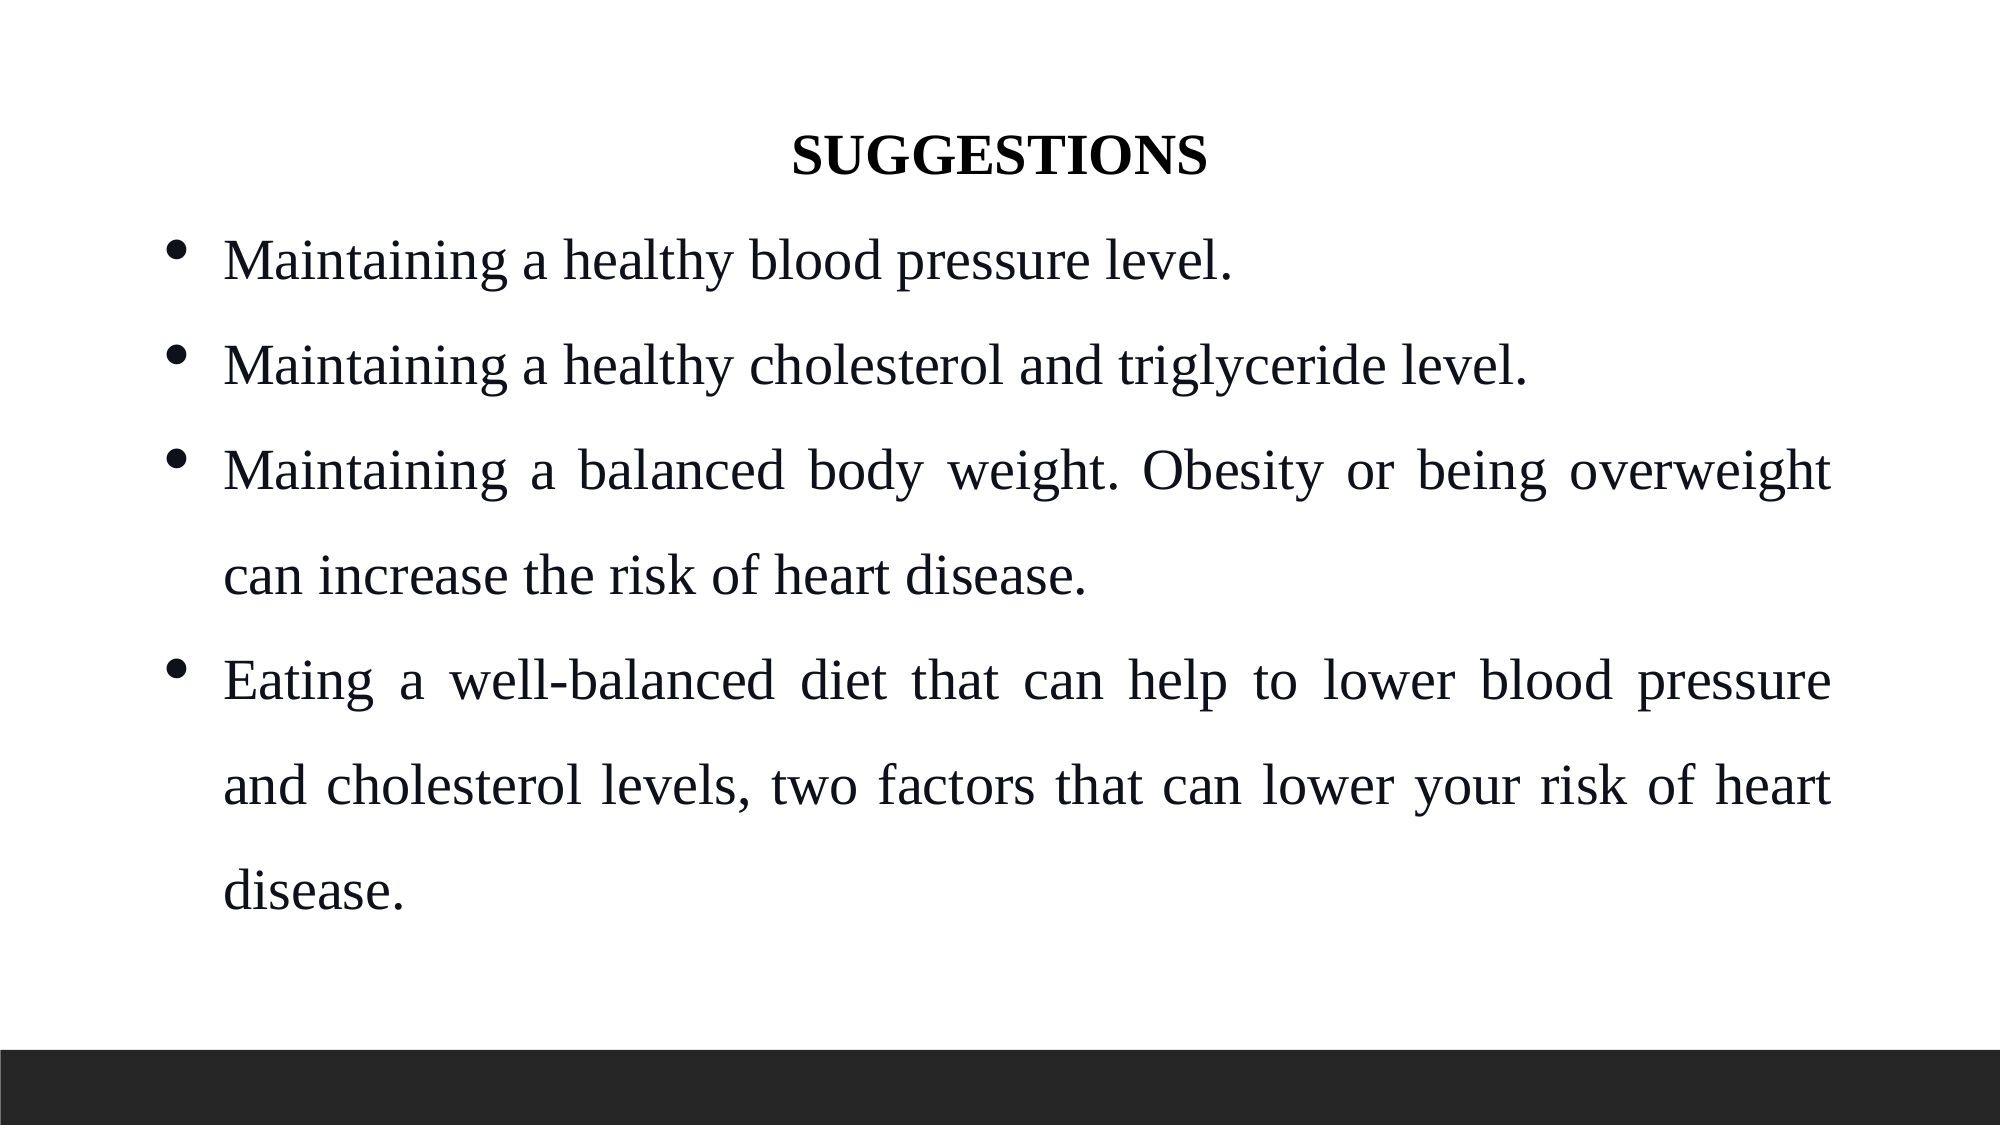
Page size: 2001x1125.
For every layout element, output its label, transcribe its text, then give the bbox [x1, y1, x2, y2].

text_box SUGGESTIONS Maintaining a healthy blood pressure level. Maintaining a healthy cholesterol and triglyceride level. Maintaining a balanced body weight. Obesity or being overweight can increase the risk of heart disease. Eating a well-balanced diet that can help to lower blood pressure and cholesterol levels, two factors that can lower your risk of heart disease. [152, 73, 1848, 1004]
